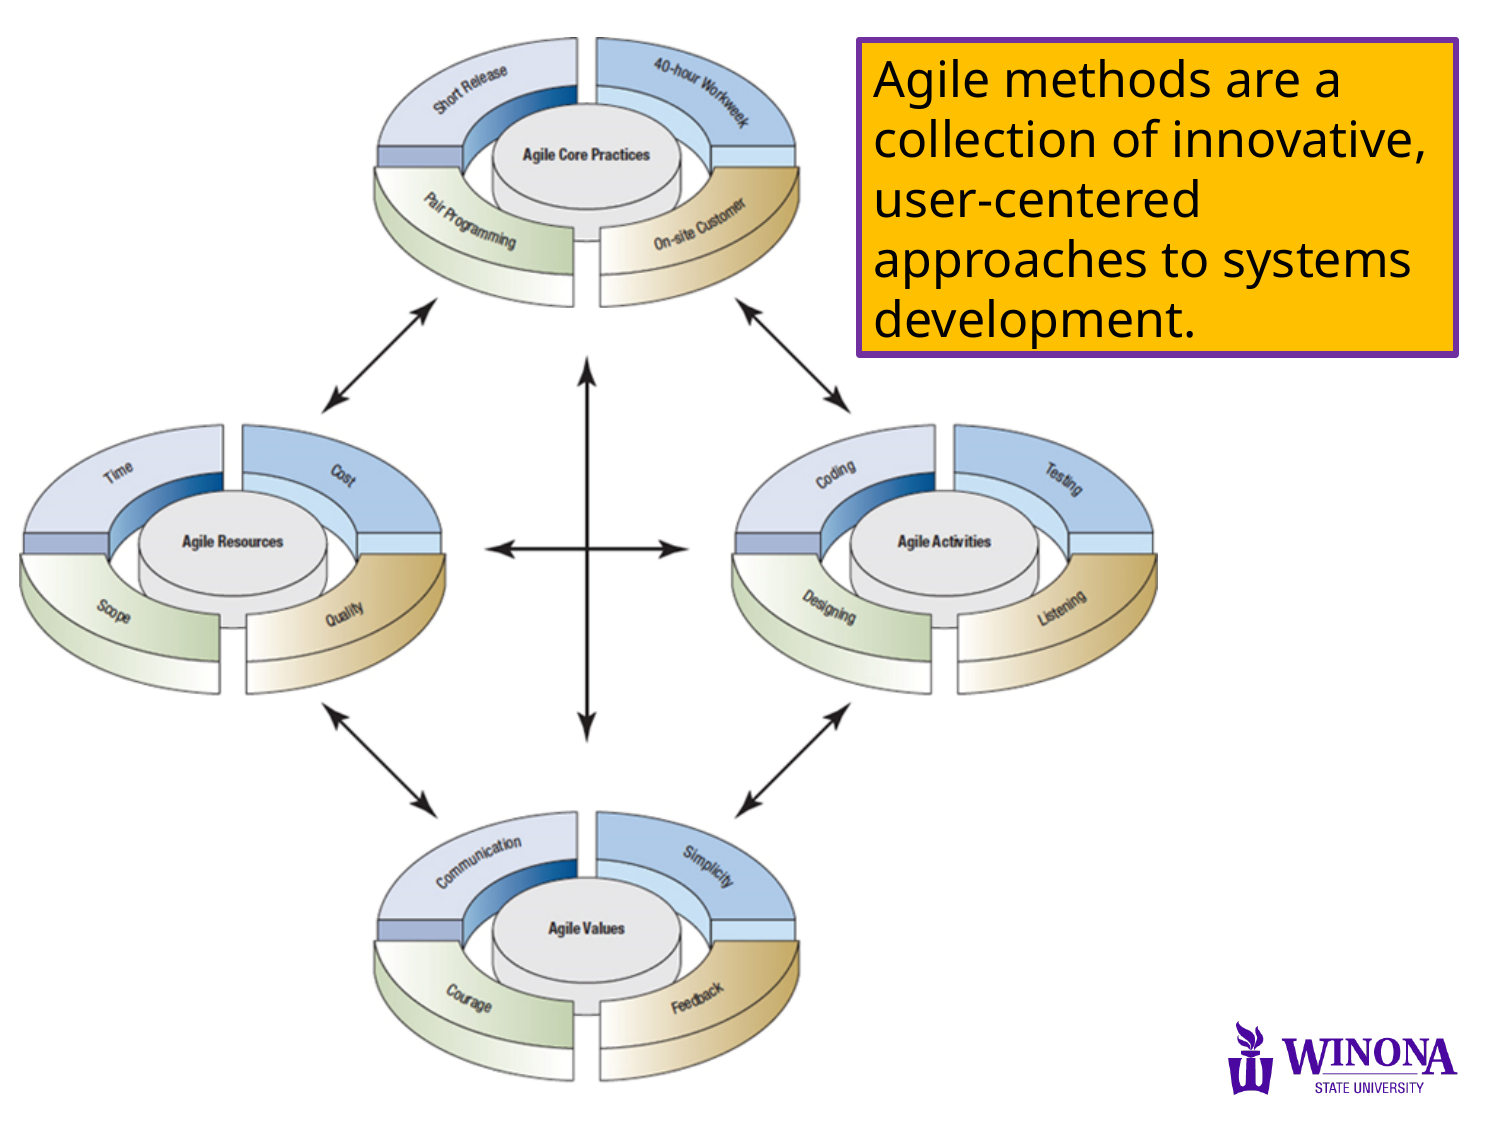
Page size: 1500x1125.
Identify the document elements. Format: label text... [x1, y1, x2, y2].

text_box Agile methods are a collection of innovative, user-centered approaches to systems development. [1158, 39, 1457, 355]
picture [1208, 1001, 1476, 1112]
picture [19, 37, 1158, 1086]
